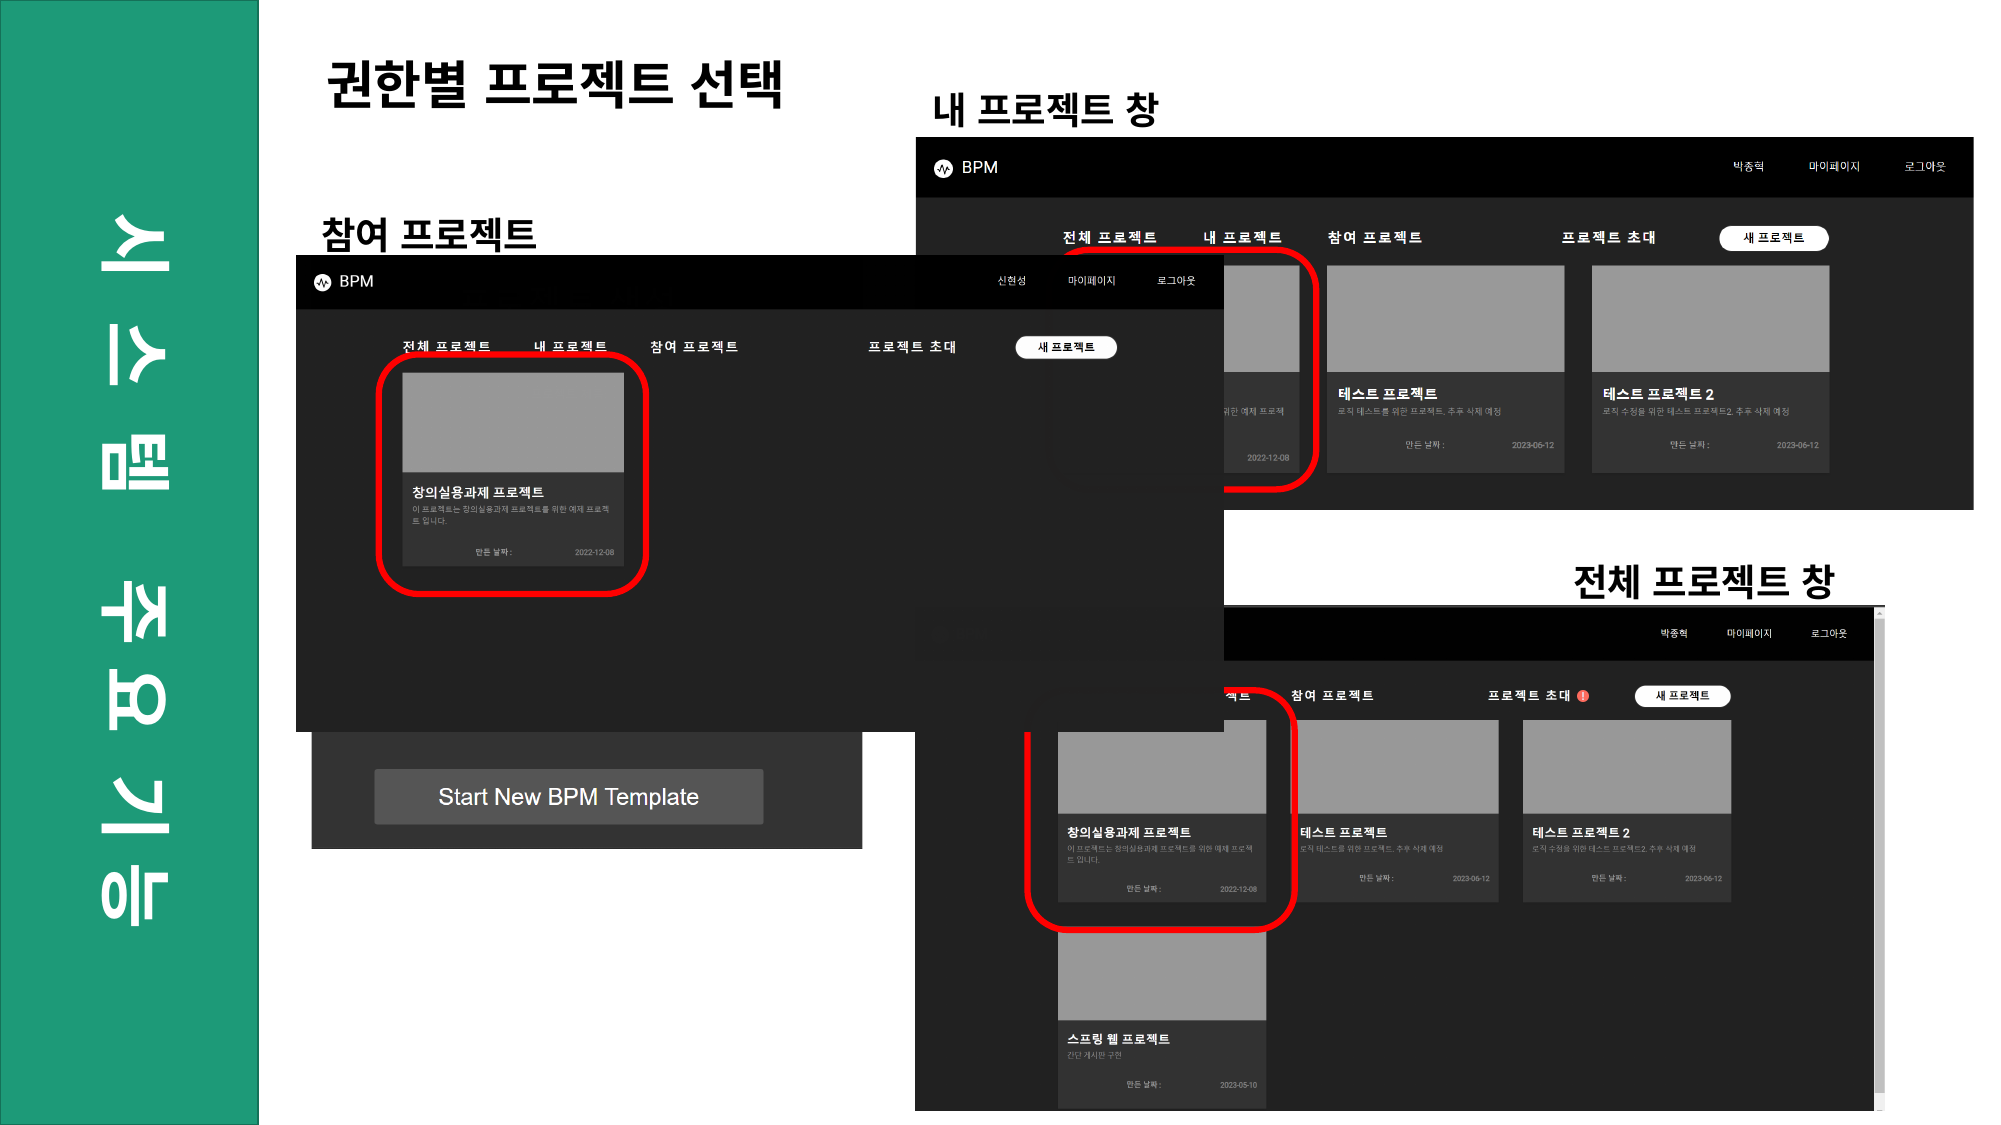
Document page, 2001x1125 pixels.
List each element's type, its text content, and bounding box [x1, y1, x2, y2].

picture [296, 137, 1974, 1111]
text_box 전체 프로젝트 창 [1533, 524, 1899, 612]
text_box 참여 프로젝트 [281, 177, 613, 265]
text_box [0, 0, 259, 1125]
text_box 권한별 프로젝트 선택 [311, 45, 852, 123]
text_box 시 스 템 주 요 기 능 [69, 183, 189, 959]
text_box 내 프로젝트 창 [892, 52, 1224, 140]
